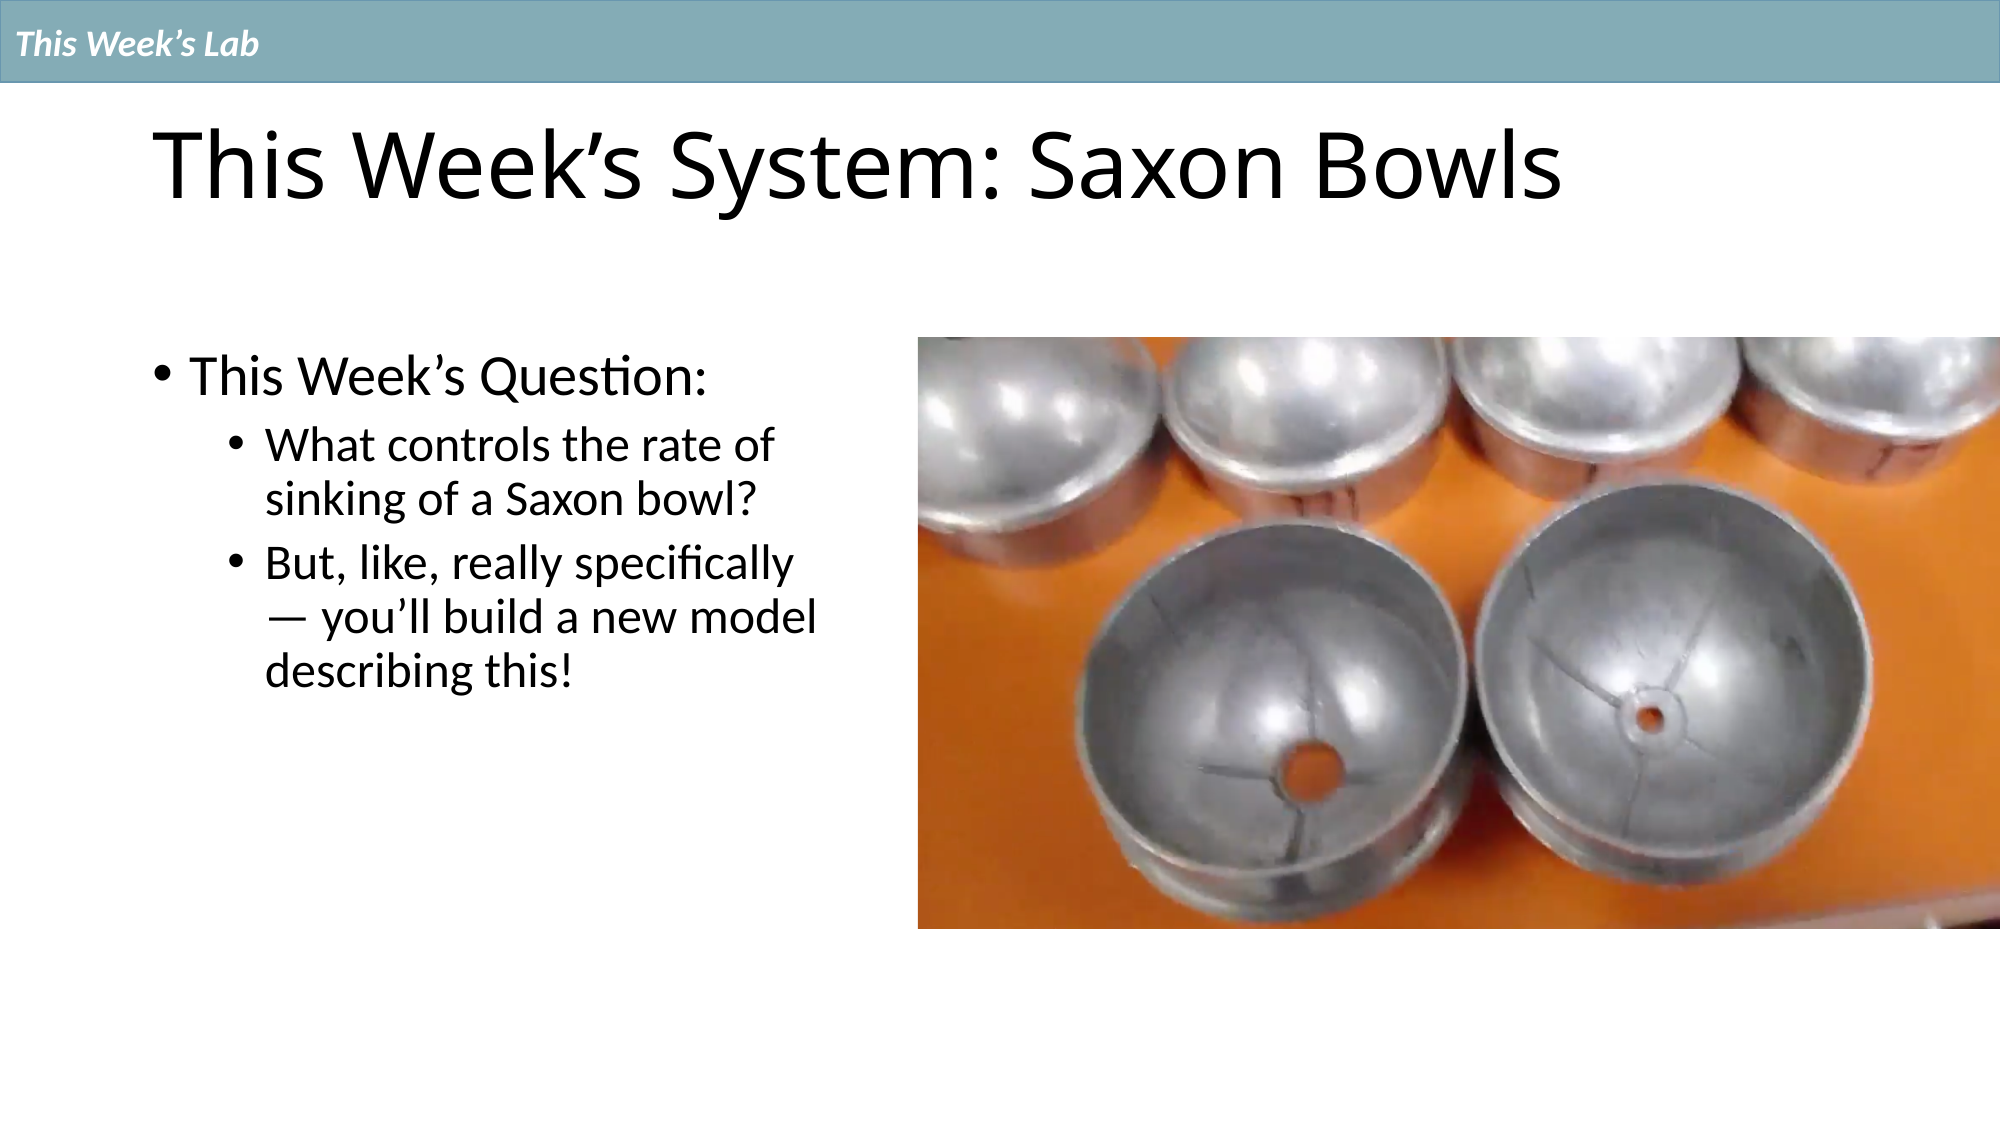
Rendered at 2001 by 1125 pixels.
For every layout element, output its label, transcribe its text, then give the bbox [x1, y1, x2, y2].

title This Week’s System: Saxon Bowls [137, 59, 1863, 278]
text_box This Week’s Lab [0, 0, 2000, 83]
list This Week’s Question: What controls the rate of sinking of a Saxon bowl? But, like, really specifically — you’ll build a new model describing this! [137, 337, 858, 1014]
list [917, 337, 2000, 929]
